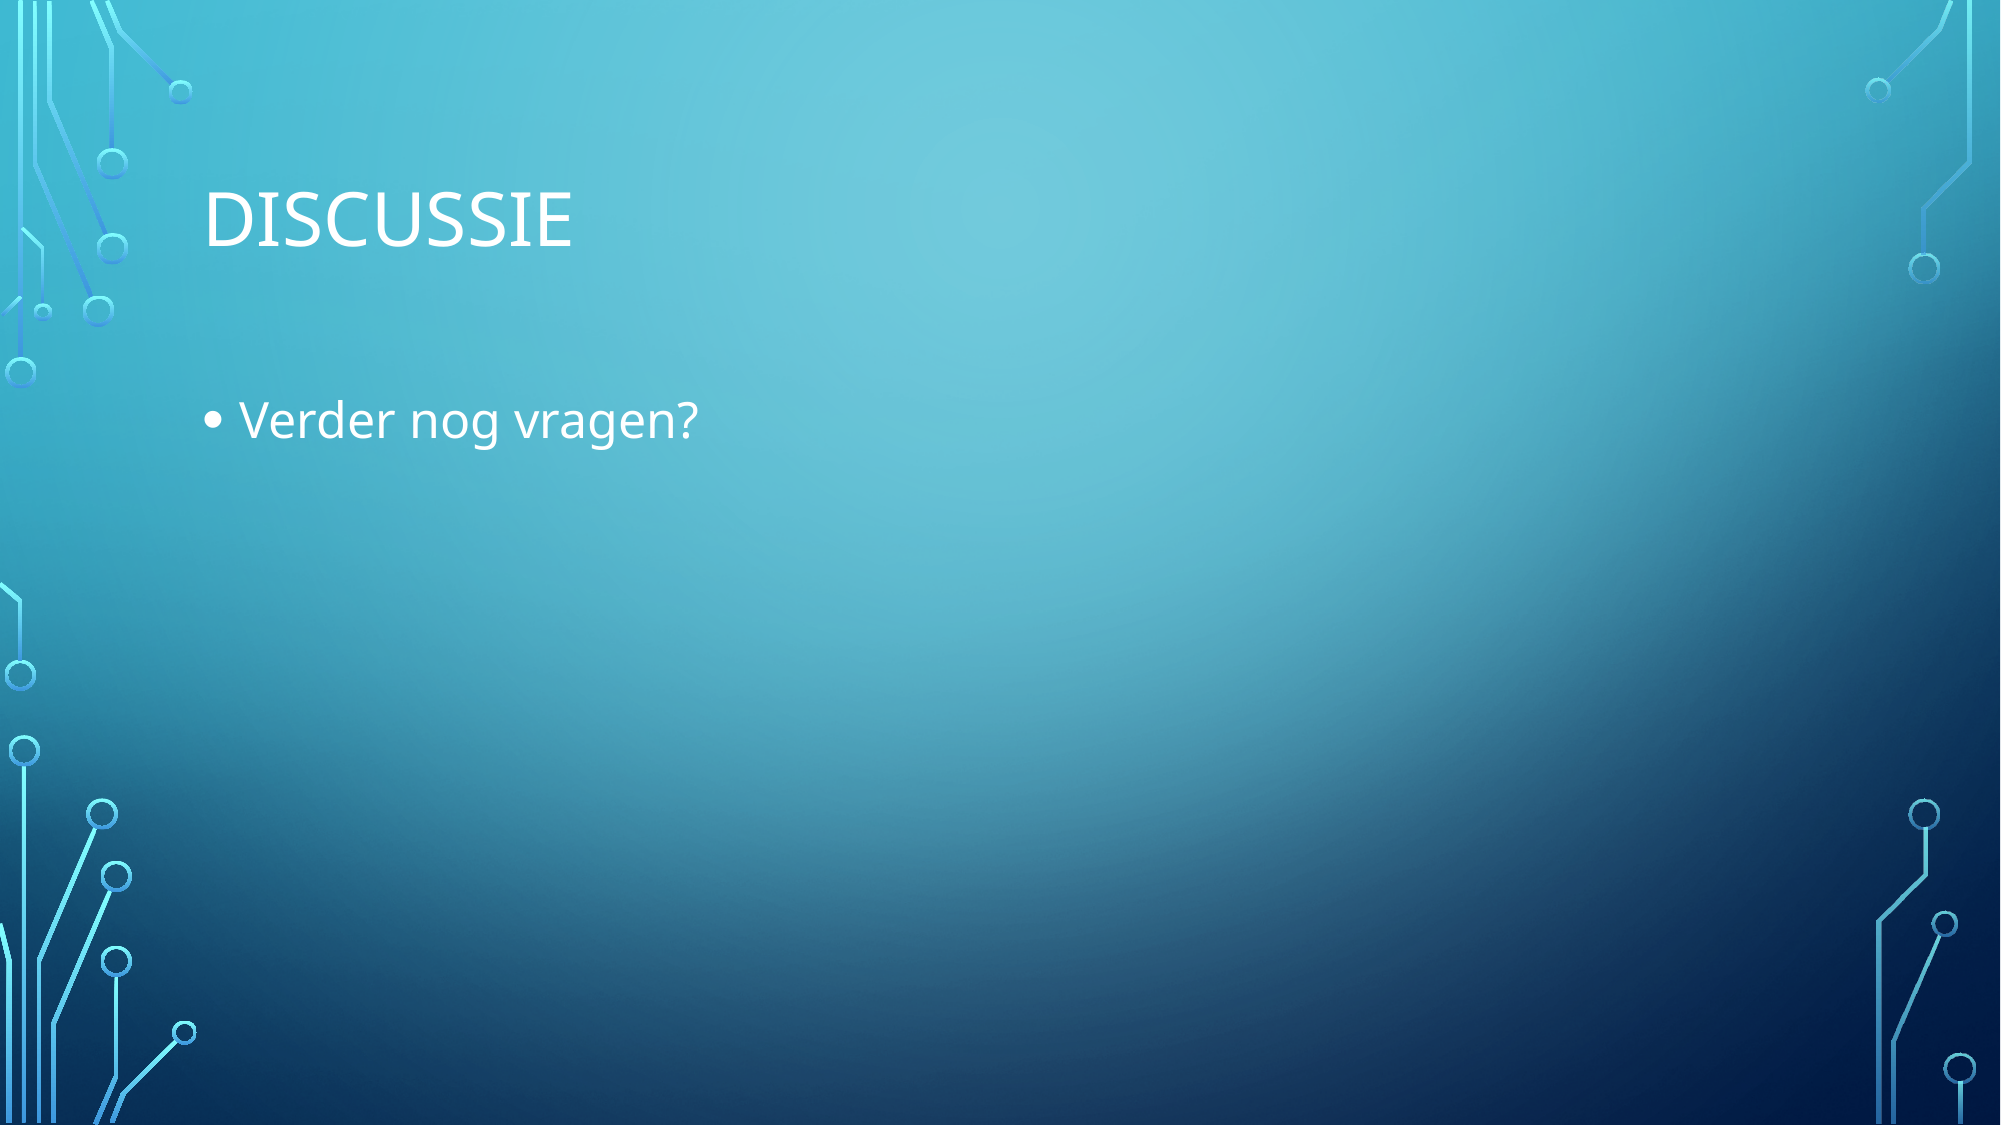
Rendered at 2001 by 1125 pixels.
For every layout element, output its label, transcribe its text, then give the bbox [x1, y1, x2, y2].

title Discussie [187, 101, 1813, 344]
list Verder nog vragen? [187, 369, 1813, 950]
